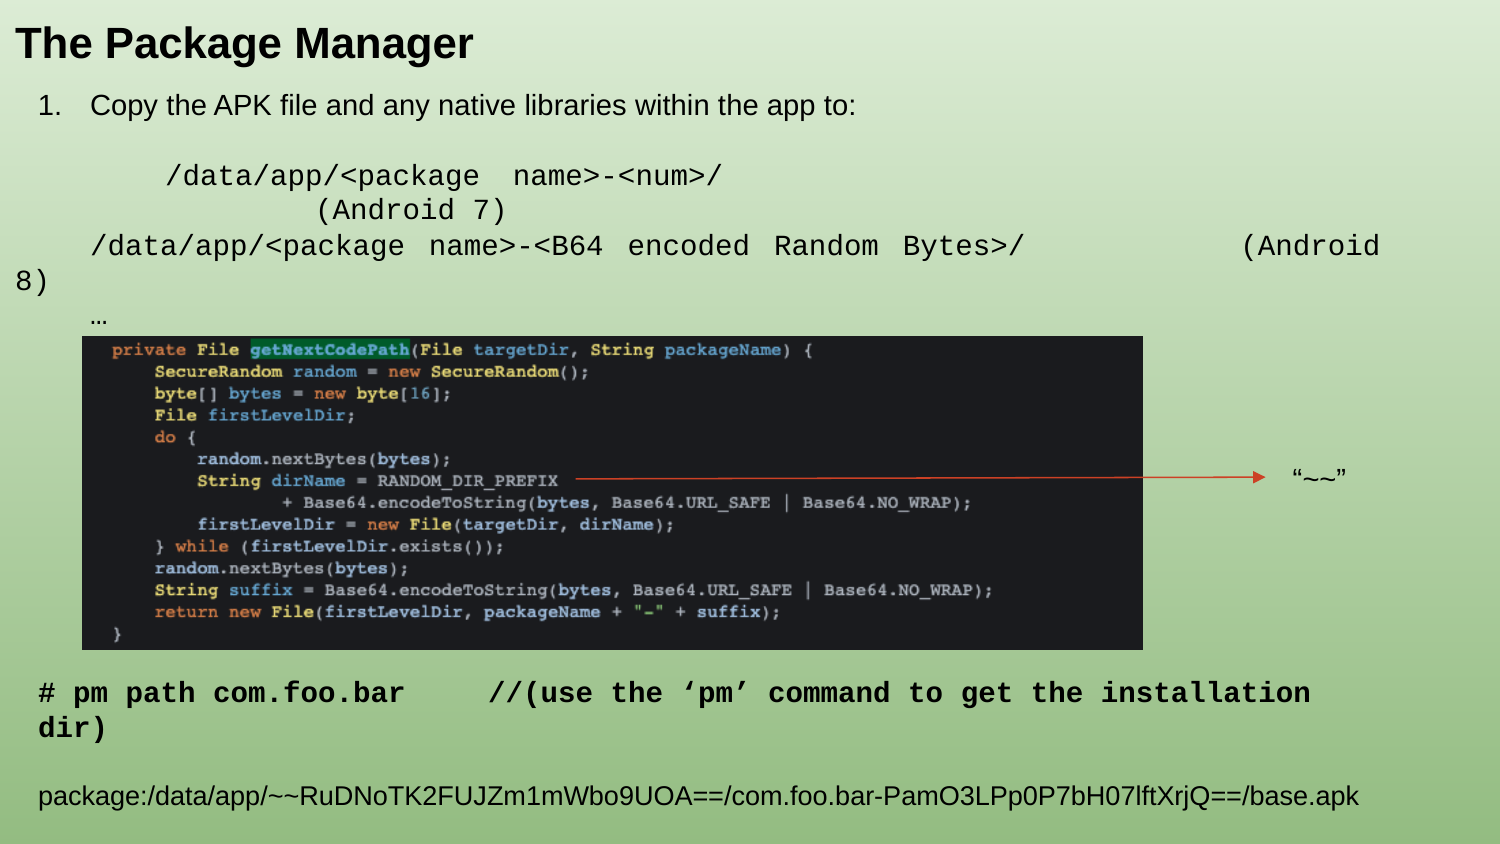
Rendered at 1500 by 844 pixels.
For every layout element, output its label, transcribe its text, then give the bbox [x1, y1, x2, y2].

text_box # pm path com.foo.bar //(use the ‘pm’ command to get the installation dir) package:/data/app/~~RuDNoTK2FUJZm1mWbo9UOA==/com.foo.bar-PamO3LPp0P7bH07lftXrjQ==/base.apk [23, 658, 1408, 827]
picture [81, 336, 1143, 650]
text_box “~~” [1277, 445, 1373, 511]
text_box Copy the APK file and any native libraries within the app to: /data/app/<package name>-<num>/ (Android 7) /data/app/<package name>-<B64 encoded Random Bytes>/ (Android 8) … … Review the Code [0, 71, 1396, 451]
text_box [575, 476, 1266, 480]
text_box The Package Manager [0, 0, 695, 83]
